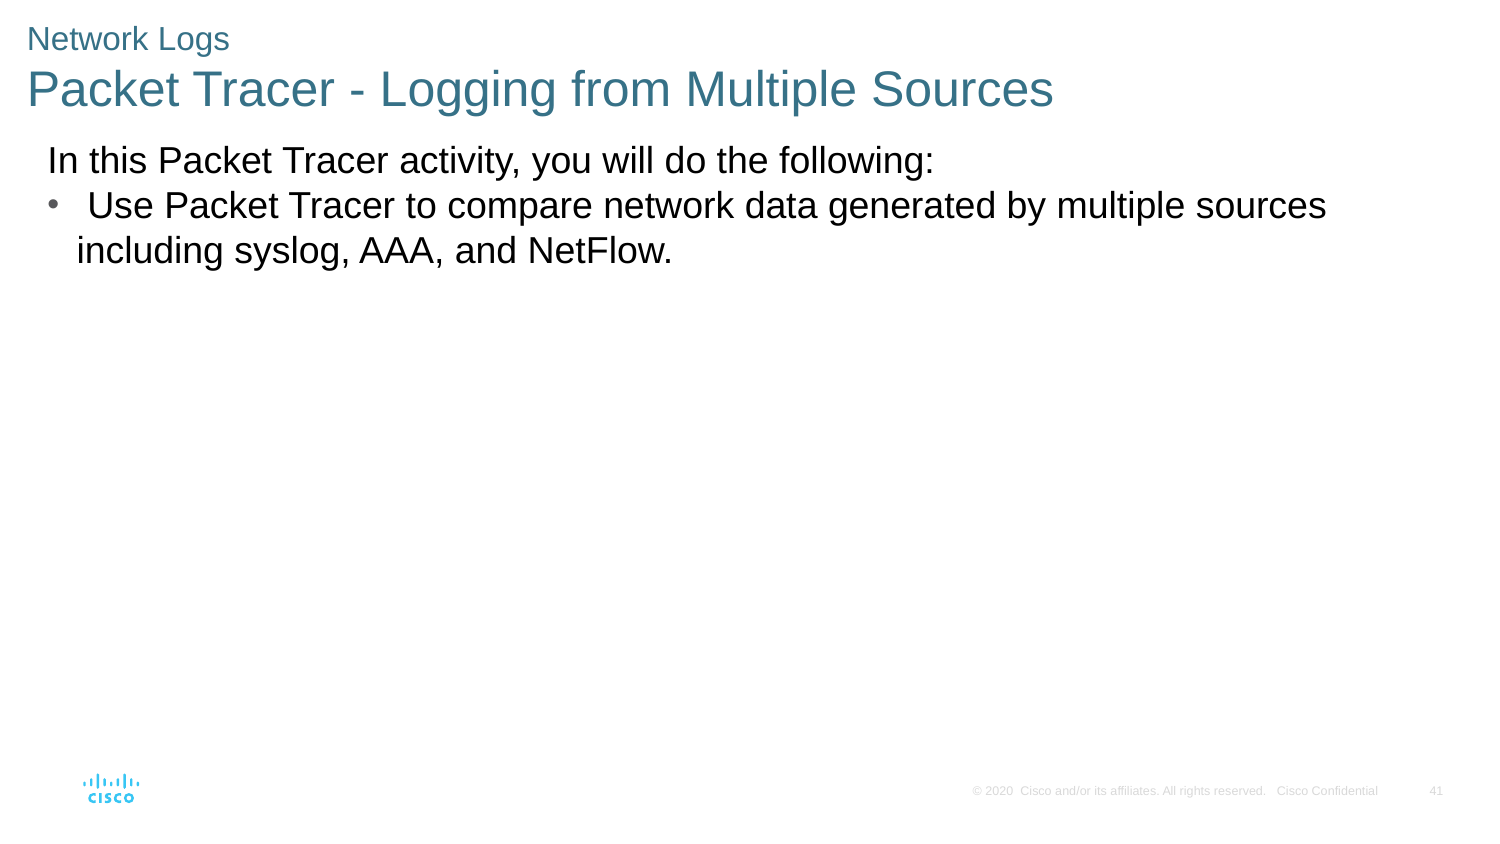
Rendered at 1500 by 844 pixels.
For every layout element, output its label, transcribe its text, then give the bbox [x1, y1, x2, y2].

text_box Network Logs Packet Tracer - Logging from Multiple Sources [11, 4, 1489, 129]
text_box In this Packet Tracer activity, you will do the following: Use Packet Tracer to compare network data generated by multiple sources including syslog, AAA, and NetFlow. [32, 128, 1471, 279]
